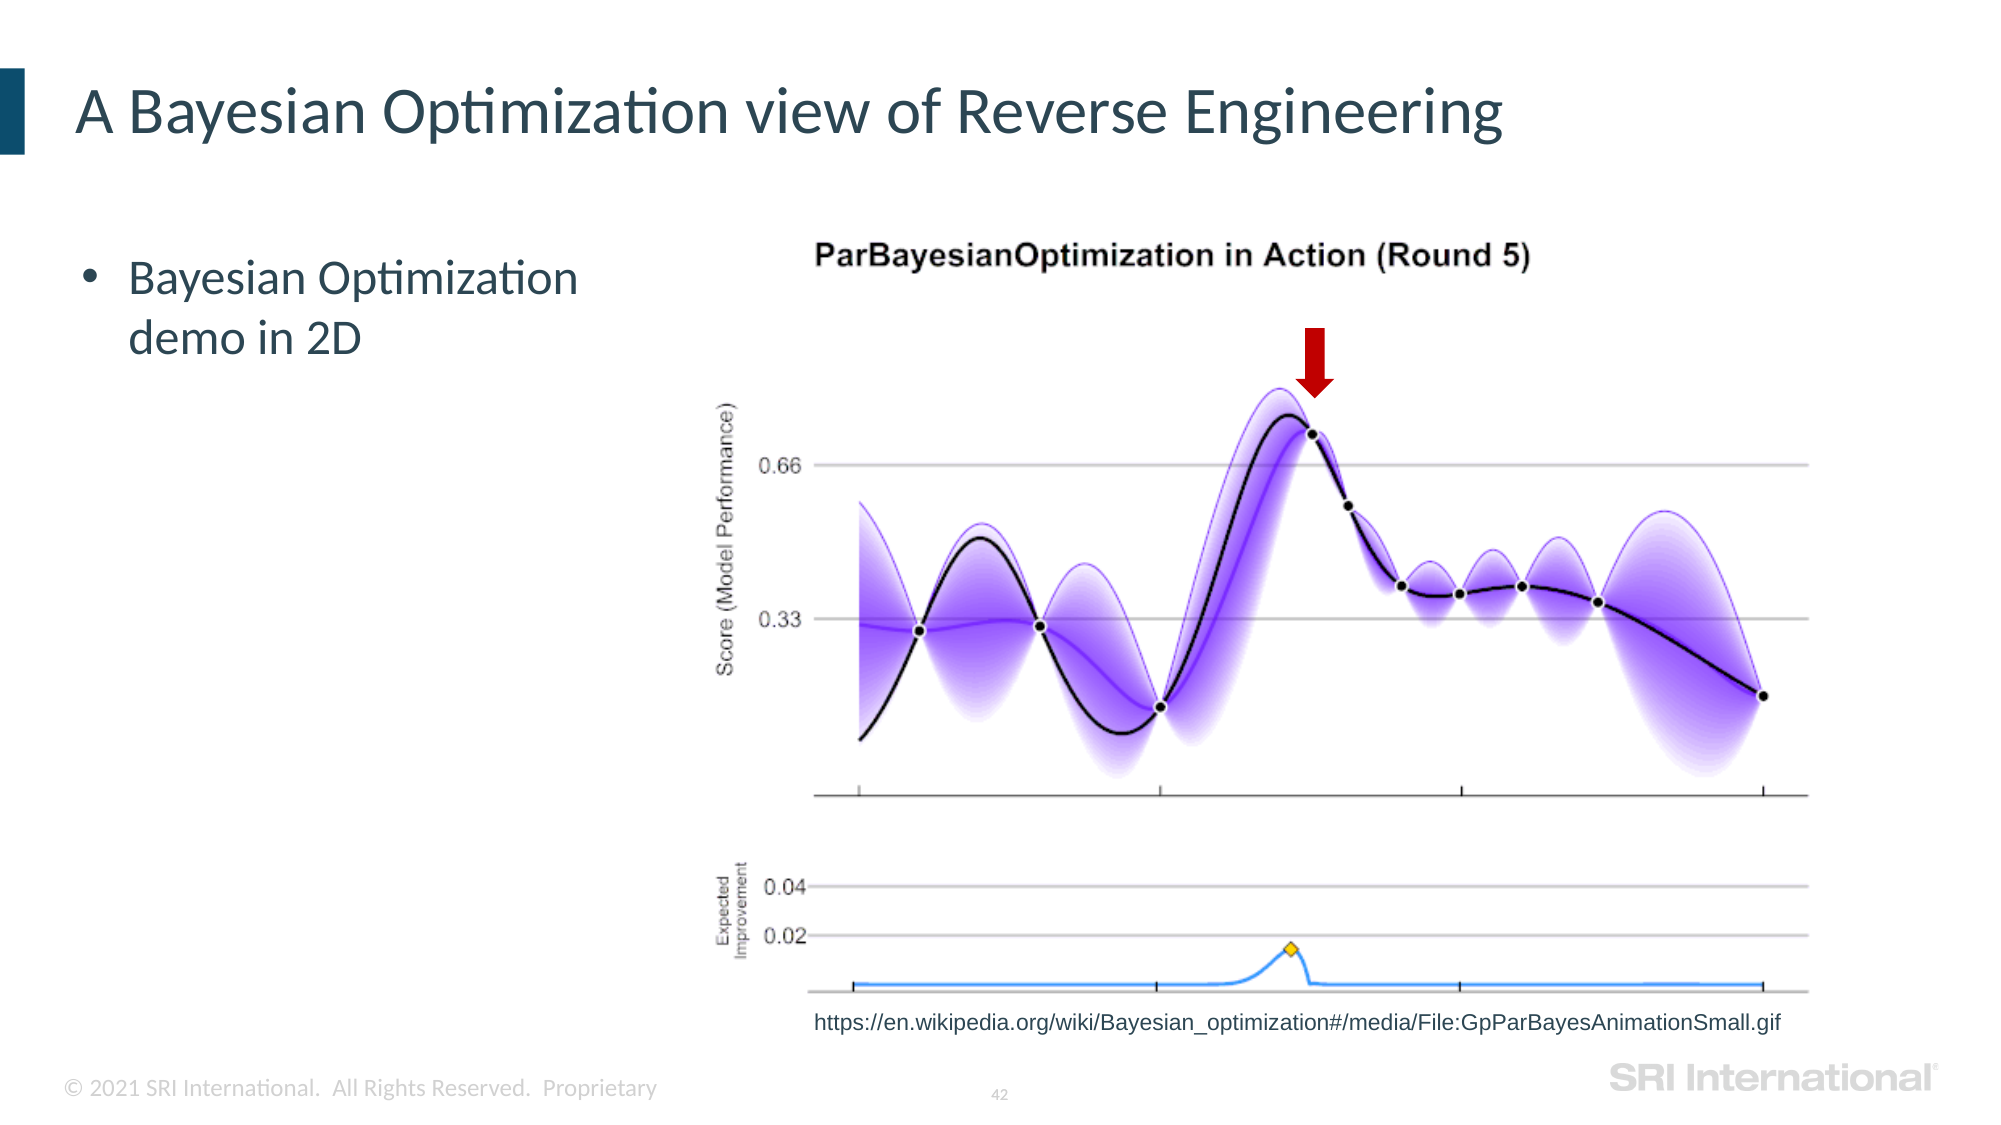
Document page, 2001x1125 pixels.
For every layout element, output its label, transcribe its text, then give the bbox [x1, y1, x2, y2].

text_box https://en.wikipedia.org/wiki/Bayesian_optimization#/media/File:GpParBayesAnimationSmall.gif [799, 1000, 1816, 1043]
title A Bayesian Optimization view of Reverse Engineering [60, 44, 1940, 179]
text_box Bayesian Optimization demo in 2D [66, 237, 611, 738]
picture [710, 235, 1816, 1000]
